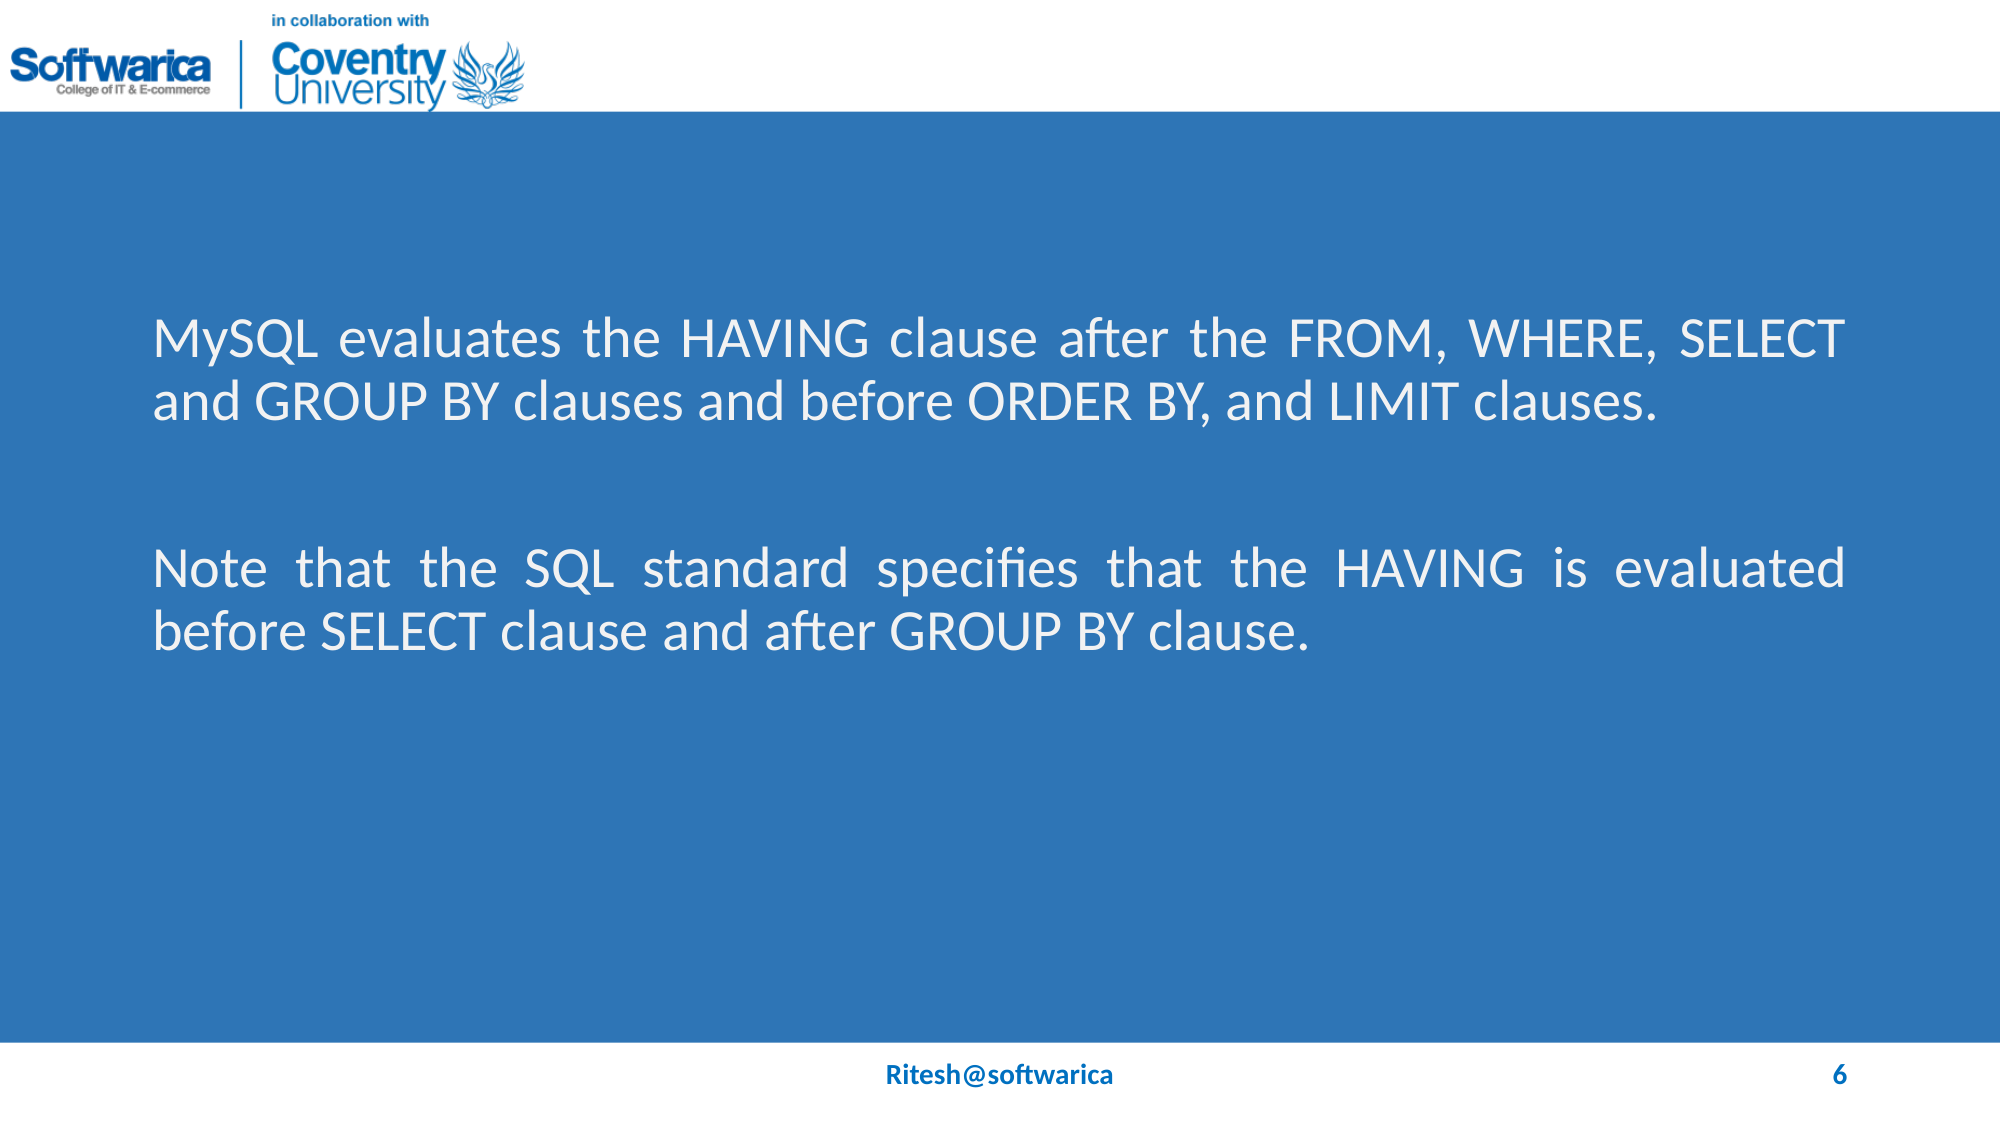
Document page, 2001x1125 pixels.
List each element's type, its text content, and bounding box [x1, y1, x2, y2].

footer Ritesh@softwarica [662, 1042, 1338, 1103]
picture [10, 14, 525, 112]
list MySQL evaluates the HAVING clause after the FROM, WHERE, SELECT and GROUP BY clauses and before ORDER BY, and LIMIT clauses. Note that the SQL standard specifies that the HAVING is evaluated before SELECT clause and after GROUP BY clause. [137, 299, 1863, 1014]
slide_number 6 [1412, 1042, 1863, 1103]
